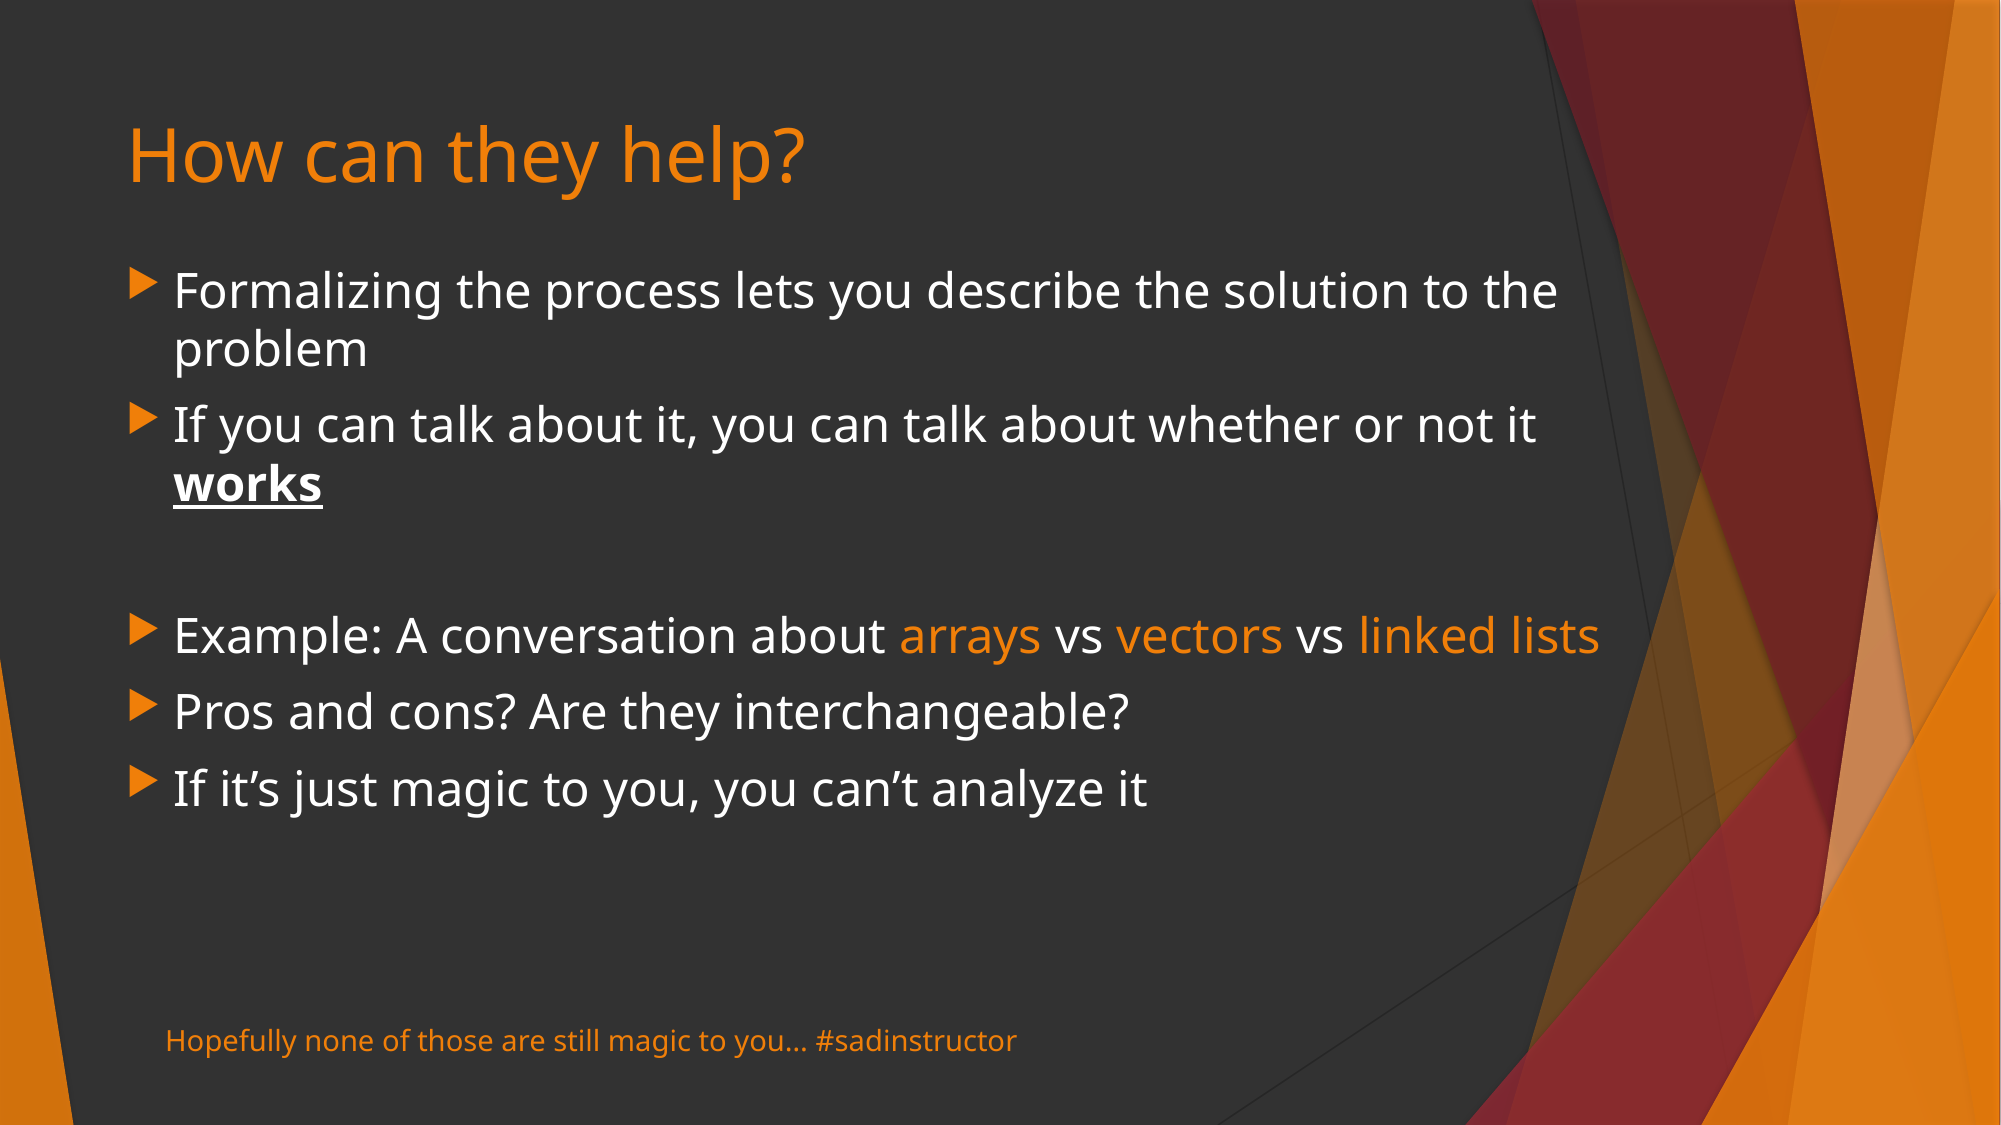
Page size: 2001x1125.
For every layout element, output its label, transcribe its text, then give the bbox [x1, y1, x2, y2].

text_box Hopefully none of those are still magic to you… #sadinstructor [150, 1014, 1262, 1065]
list Formalizing the process lets you describe the solution to the problem If you can talk about it, you can talk about whether or not it works Example: A conversation about arrays vs vectors vs linked lists Pros and cons? Are they interchangeable? If it’s just magic to you, you can’t analyze it [111, 251, 1626, 889]
title How can they help? [111, 99, 1522, 251]
